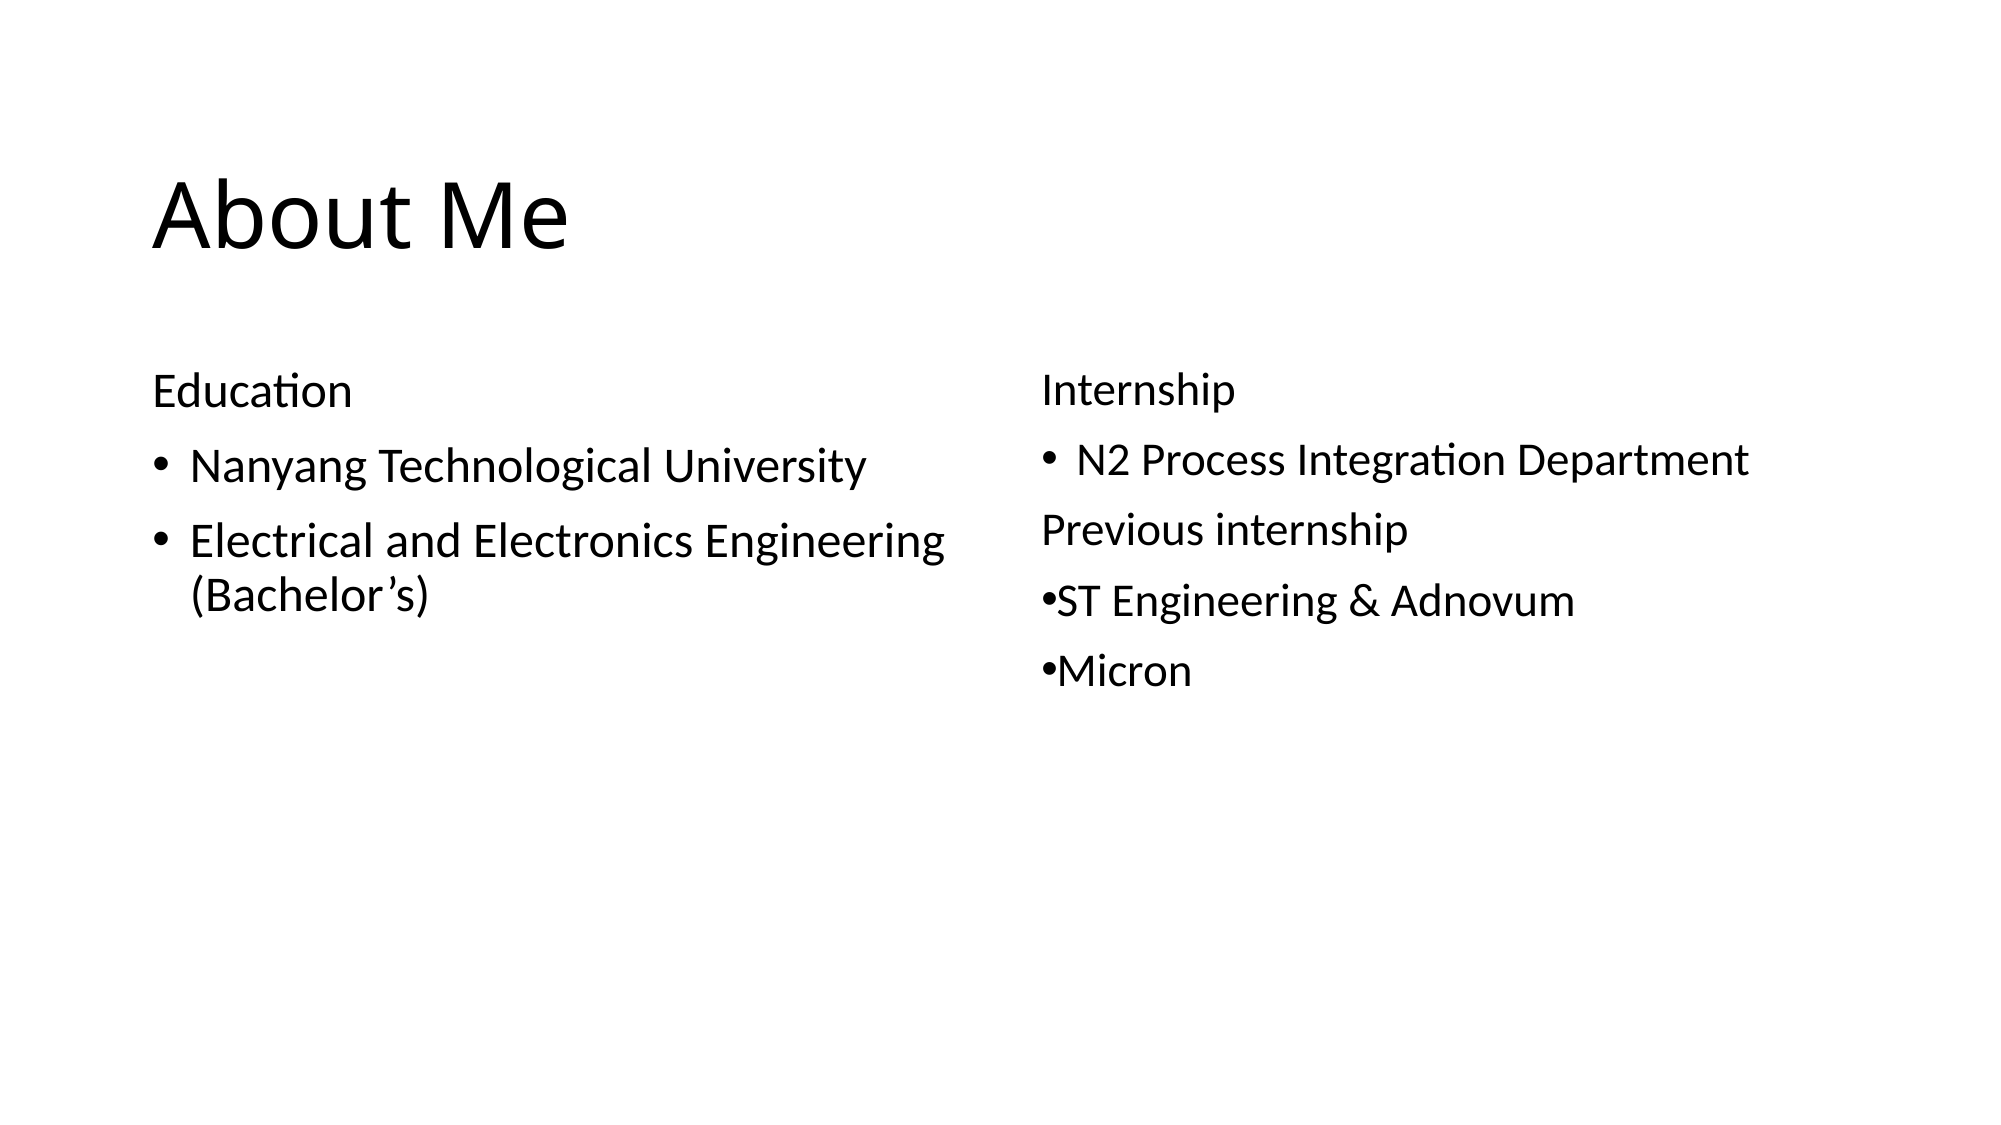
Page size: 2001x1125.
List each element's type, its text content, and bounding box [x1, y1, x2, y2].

list Education Nanyang Technological University Electrical and Electronics Engineering (Bachelor’s) [137, 357, 974, 707]
text_box Internship N2 Process Integration Department Previous internship ST Engineering & Adnovum Micron [1026, 357, 1863, 706]
title About Me [137, 109, 1863, 328]
